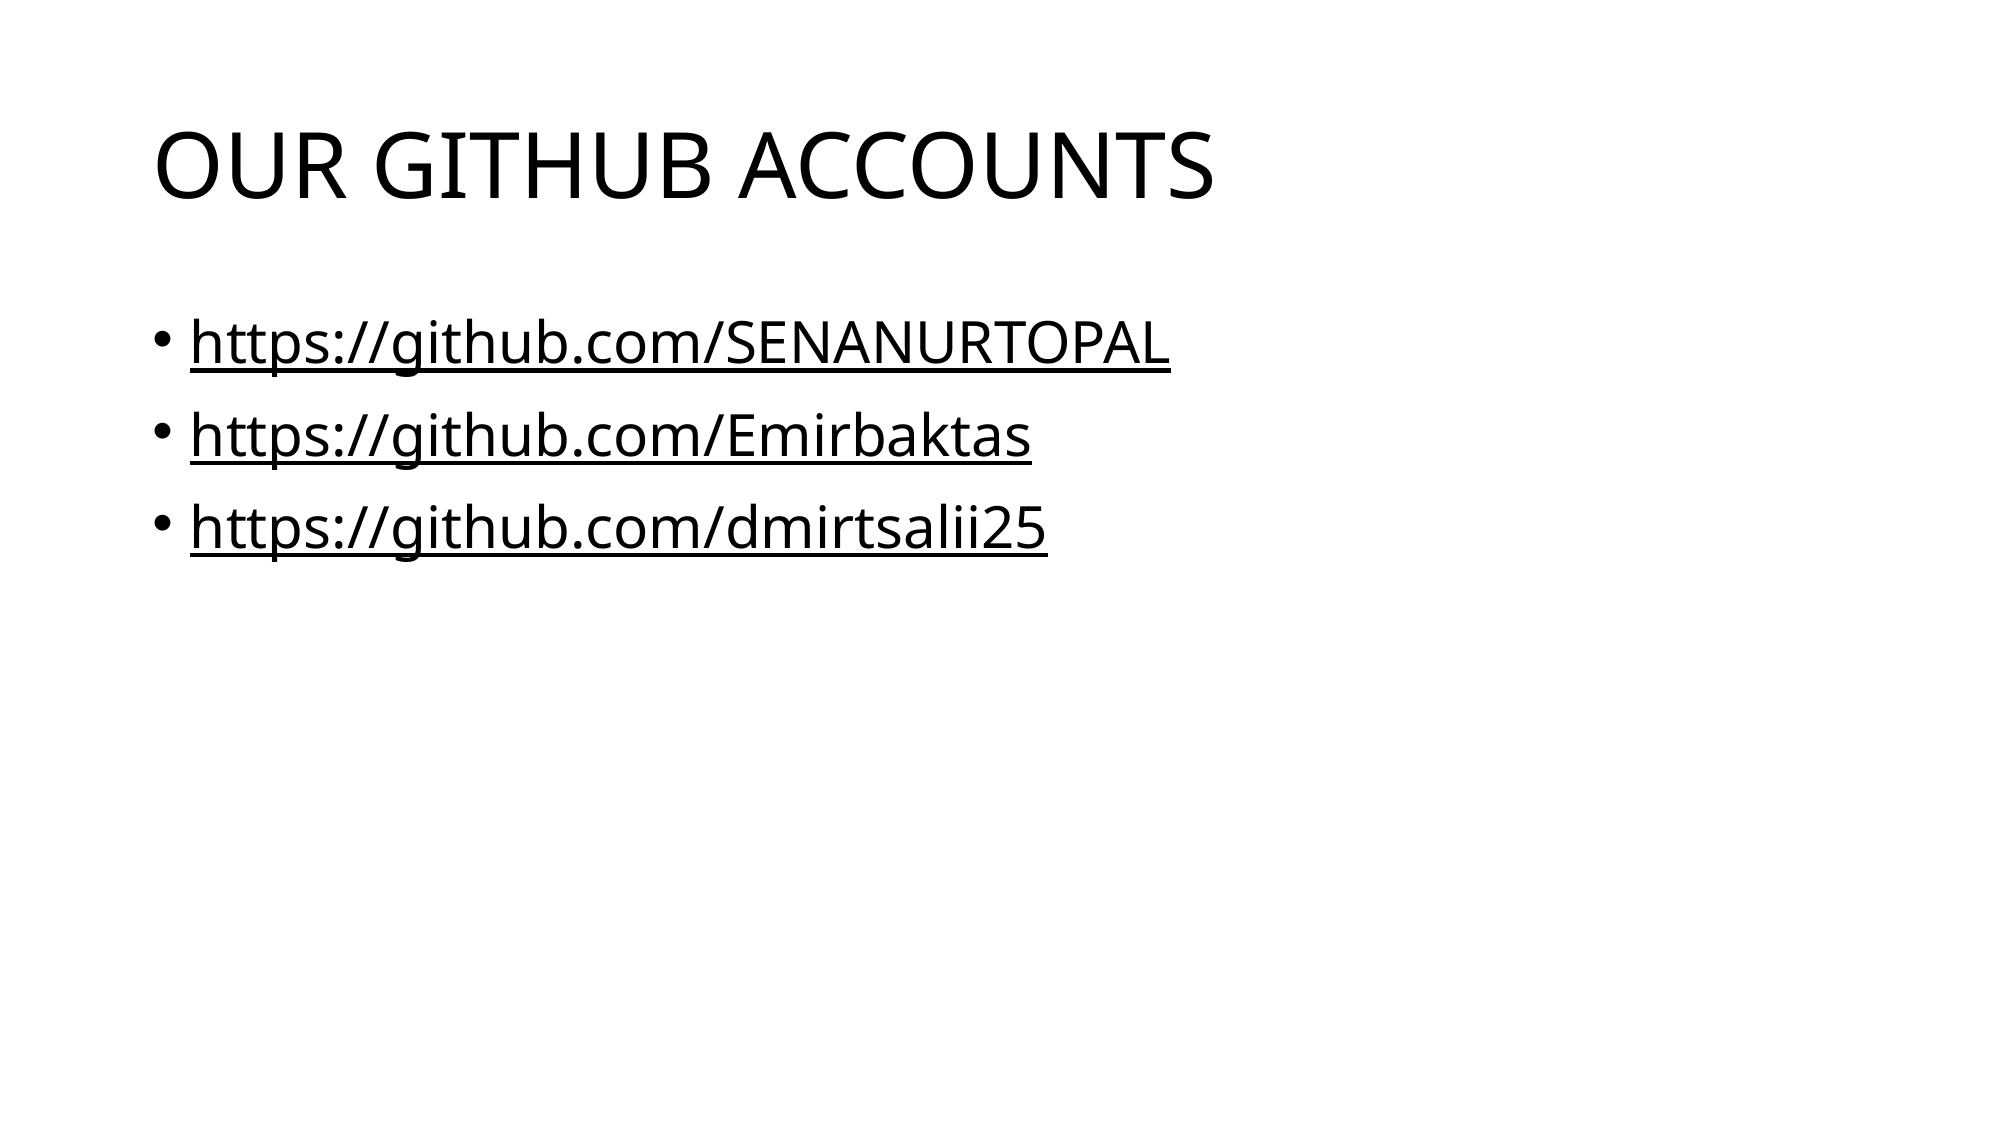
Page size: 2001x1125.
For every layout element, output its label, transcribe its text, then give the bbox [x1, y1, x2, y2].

title OUR GITHUB ACCOUNTS [137, 59, 1863, 278]
list https://github.com/SENANURTOPAL https://github.com/Emirbaktas https://github.com/dmirtsalii25 [137, 299, 1863, 1014]
